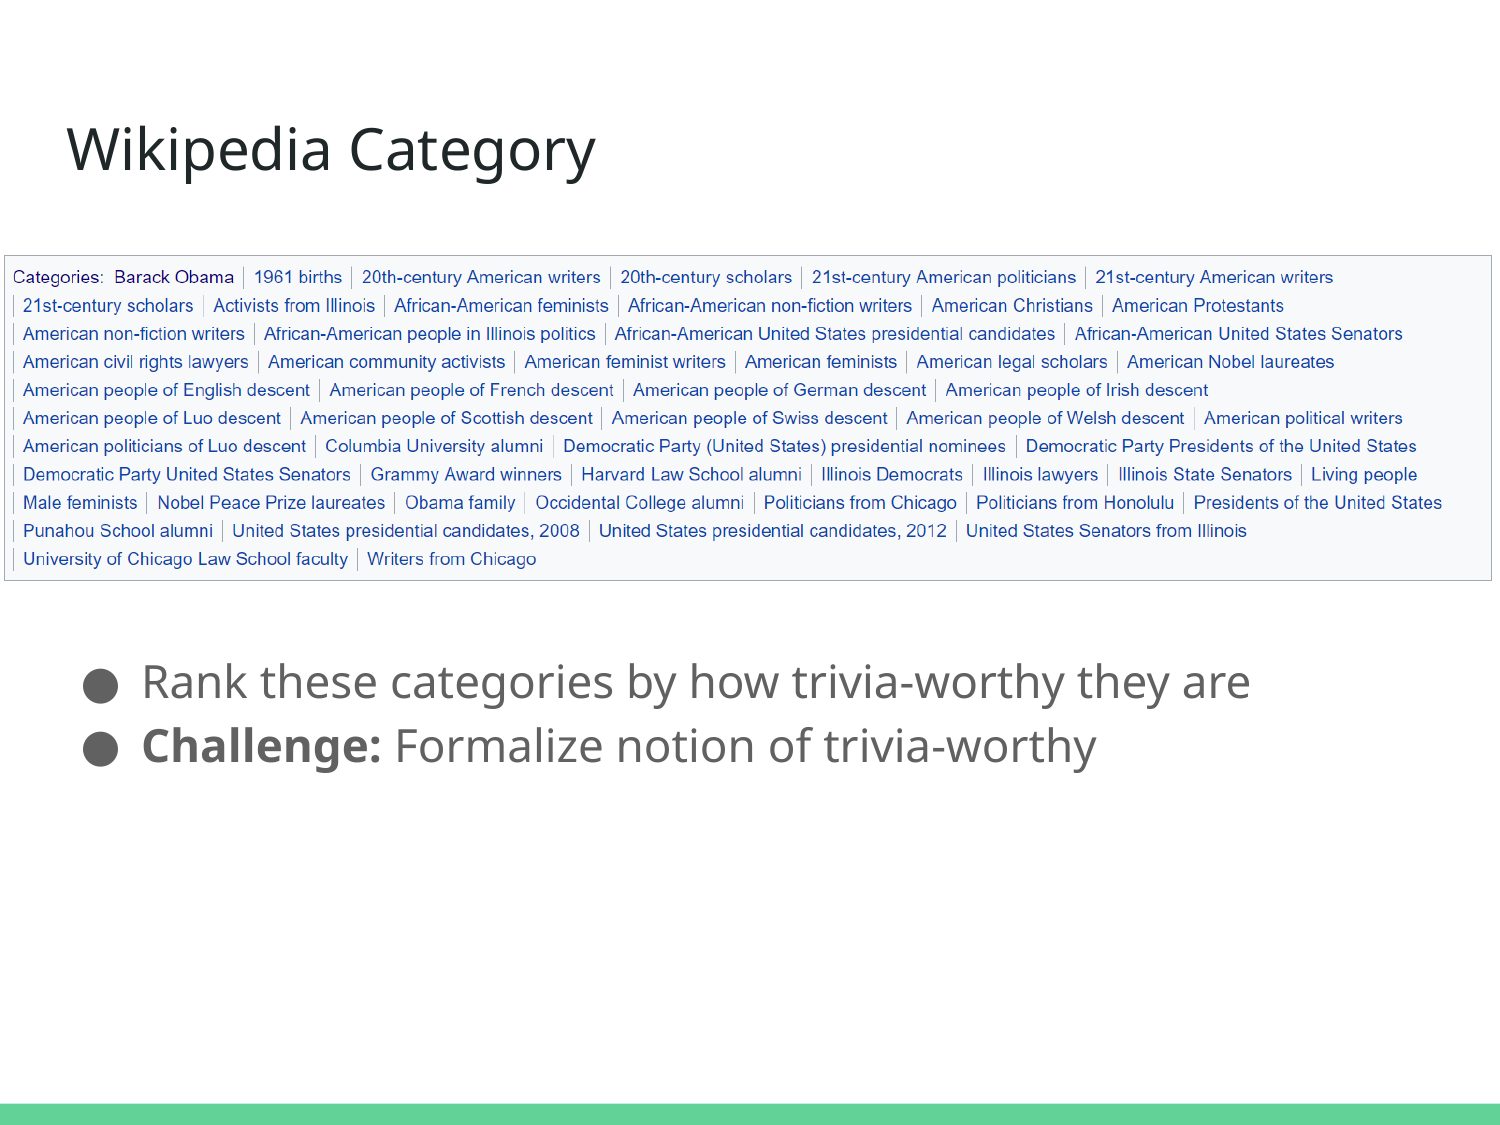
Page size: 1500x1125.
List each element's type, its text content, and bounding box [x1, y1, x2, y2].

title Wikipedia Category [51, 97, 1449, 223]
list Rank these categories by how trivia-worthy they are Challenge: Formalize notion of trivia-worthy [51, 596, 1449, 1000]
picture [0, 251, 1500, 588]
